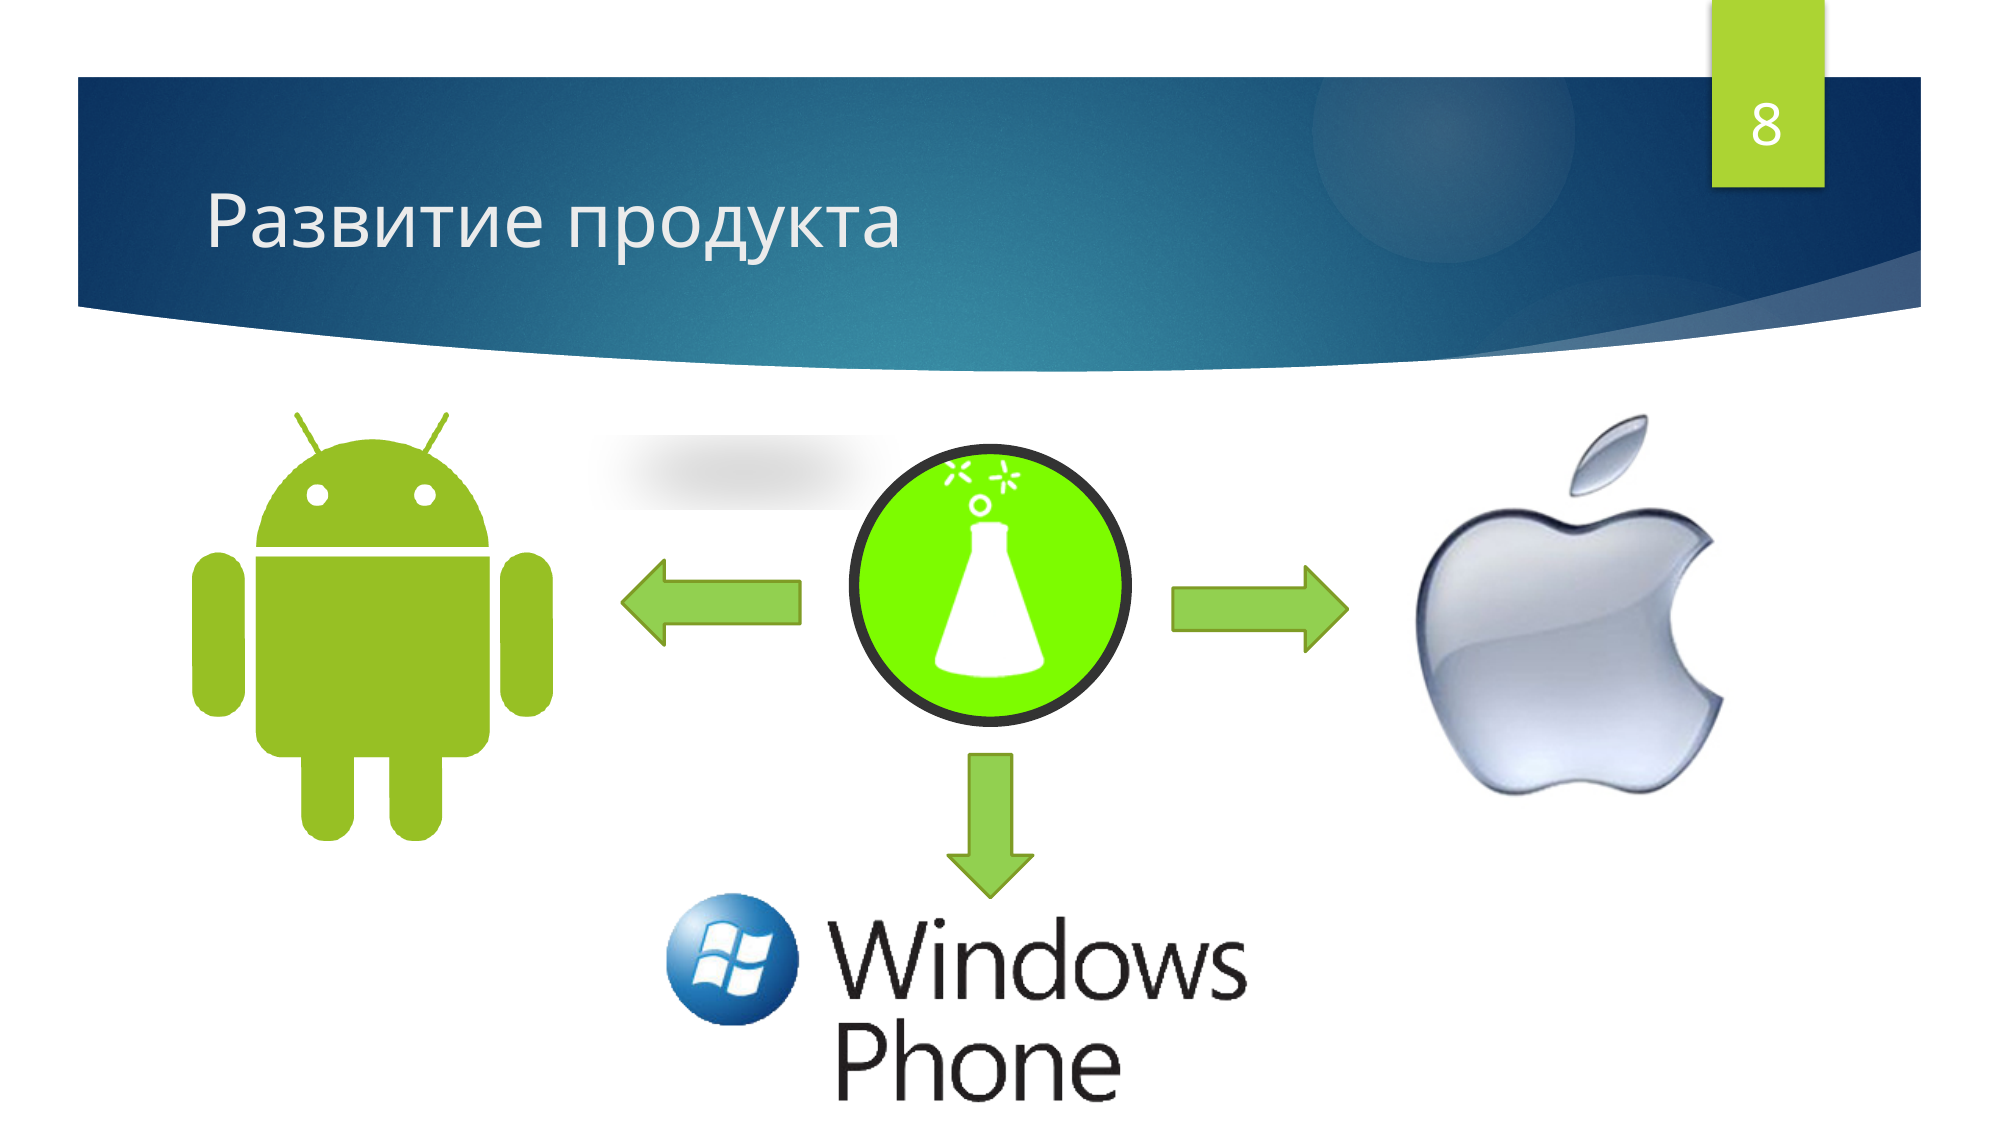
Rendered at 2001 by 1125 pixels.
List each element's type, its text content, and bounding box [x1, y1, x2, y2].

title Развитие продукта [189, 159, 1627, 276]
picture [157, 411, 588, 842]
text_box [1171, 565, 1349, 654]
picture [654, 875, 1271, 1124]
text_box [620, 558, 802, 647]
picture [1393, 403, 1749, 815]
picture [853, 448, 1127, 722]
text_box [946, 752, 1035, 874]
slide_number 8 [1698, 48, 1836, 175]
